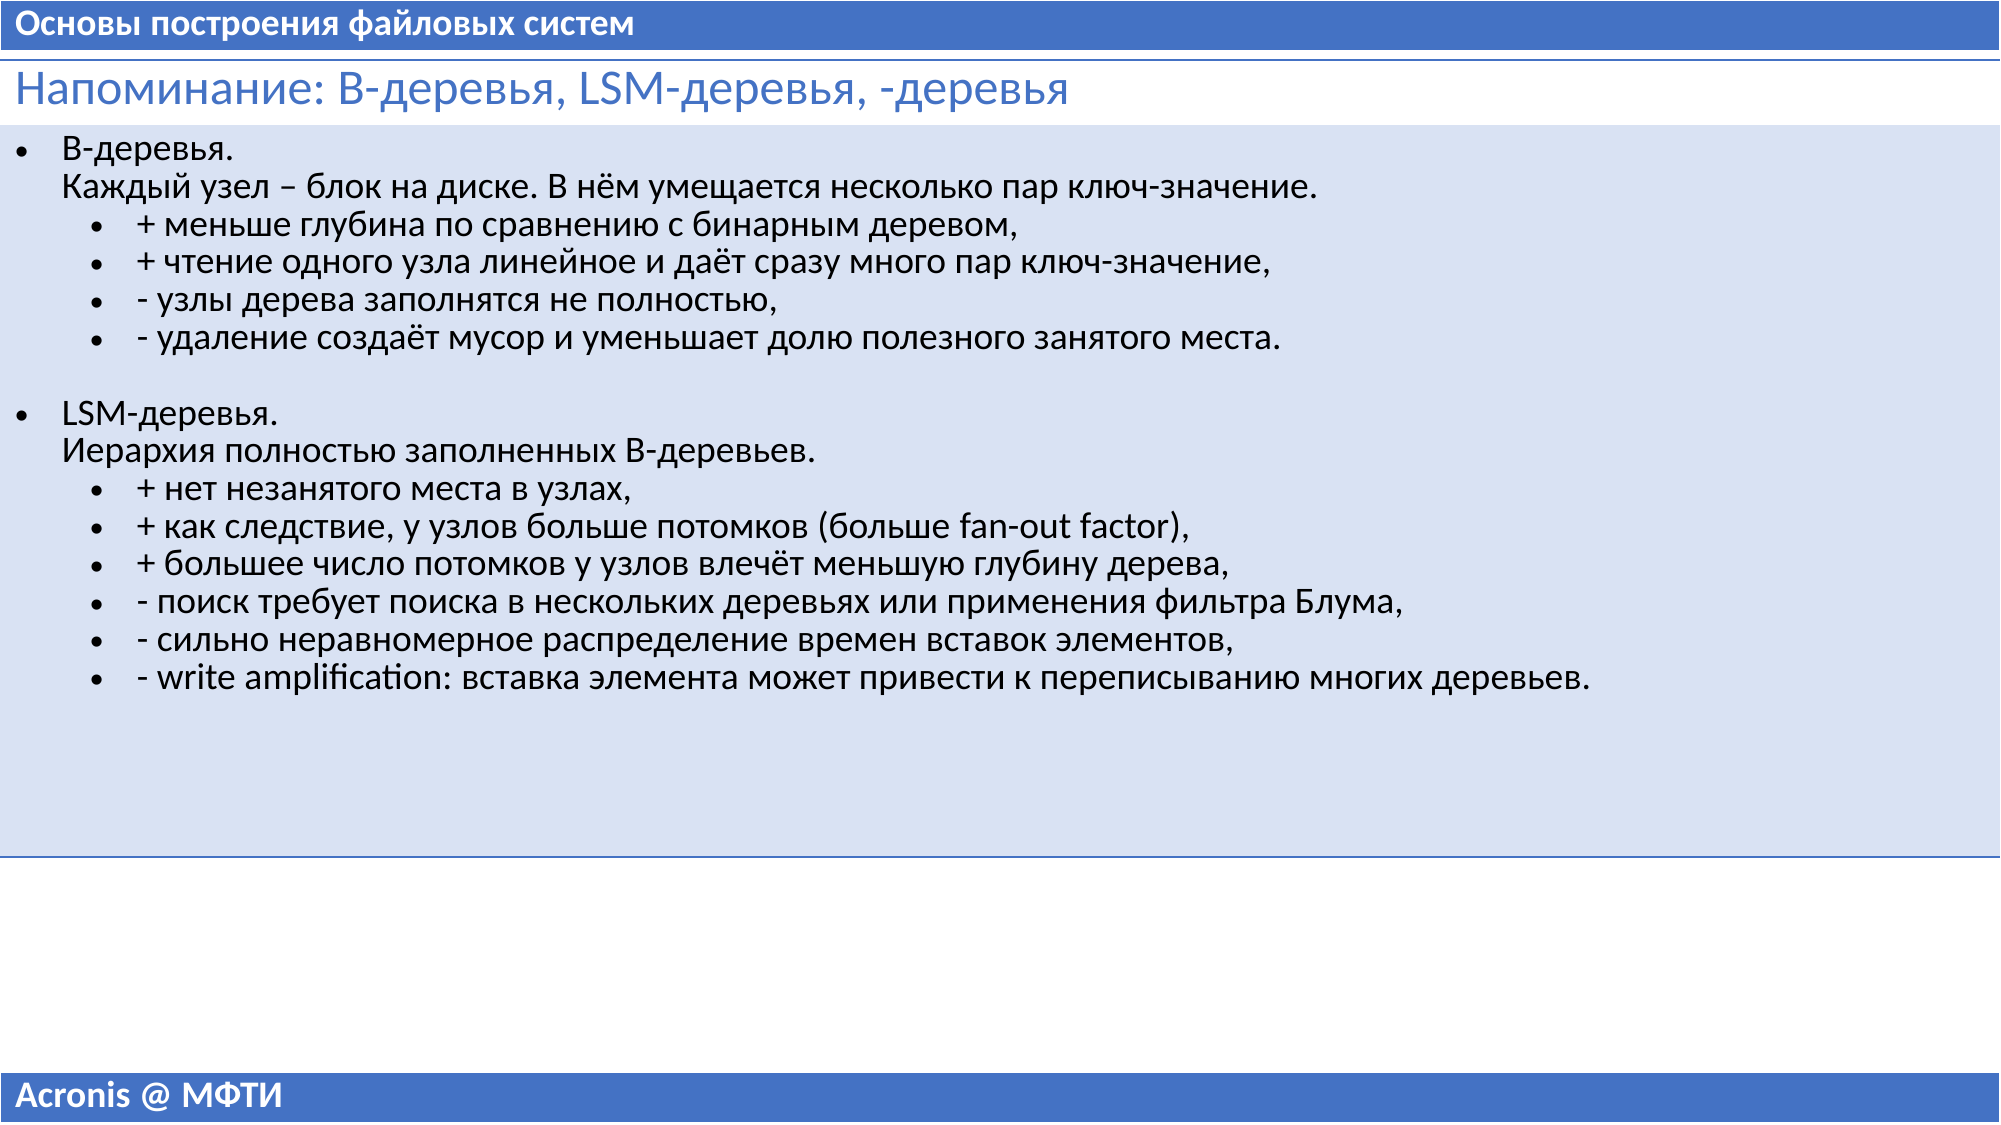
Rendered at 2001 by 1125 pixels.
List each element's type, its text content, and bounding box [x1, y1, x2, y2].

table_header Основы построения файловых систем [1, 1, 1999, 50]
table_header Acronis @ МФТИ [1, 1073, 1999, 1122]
